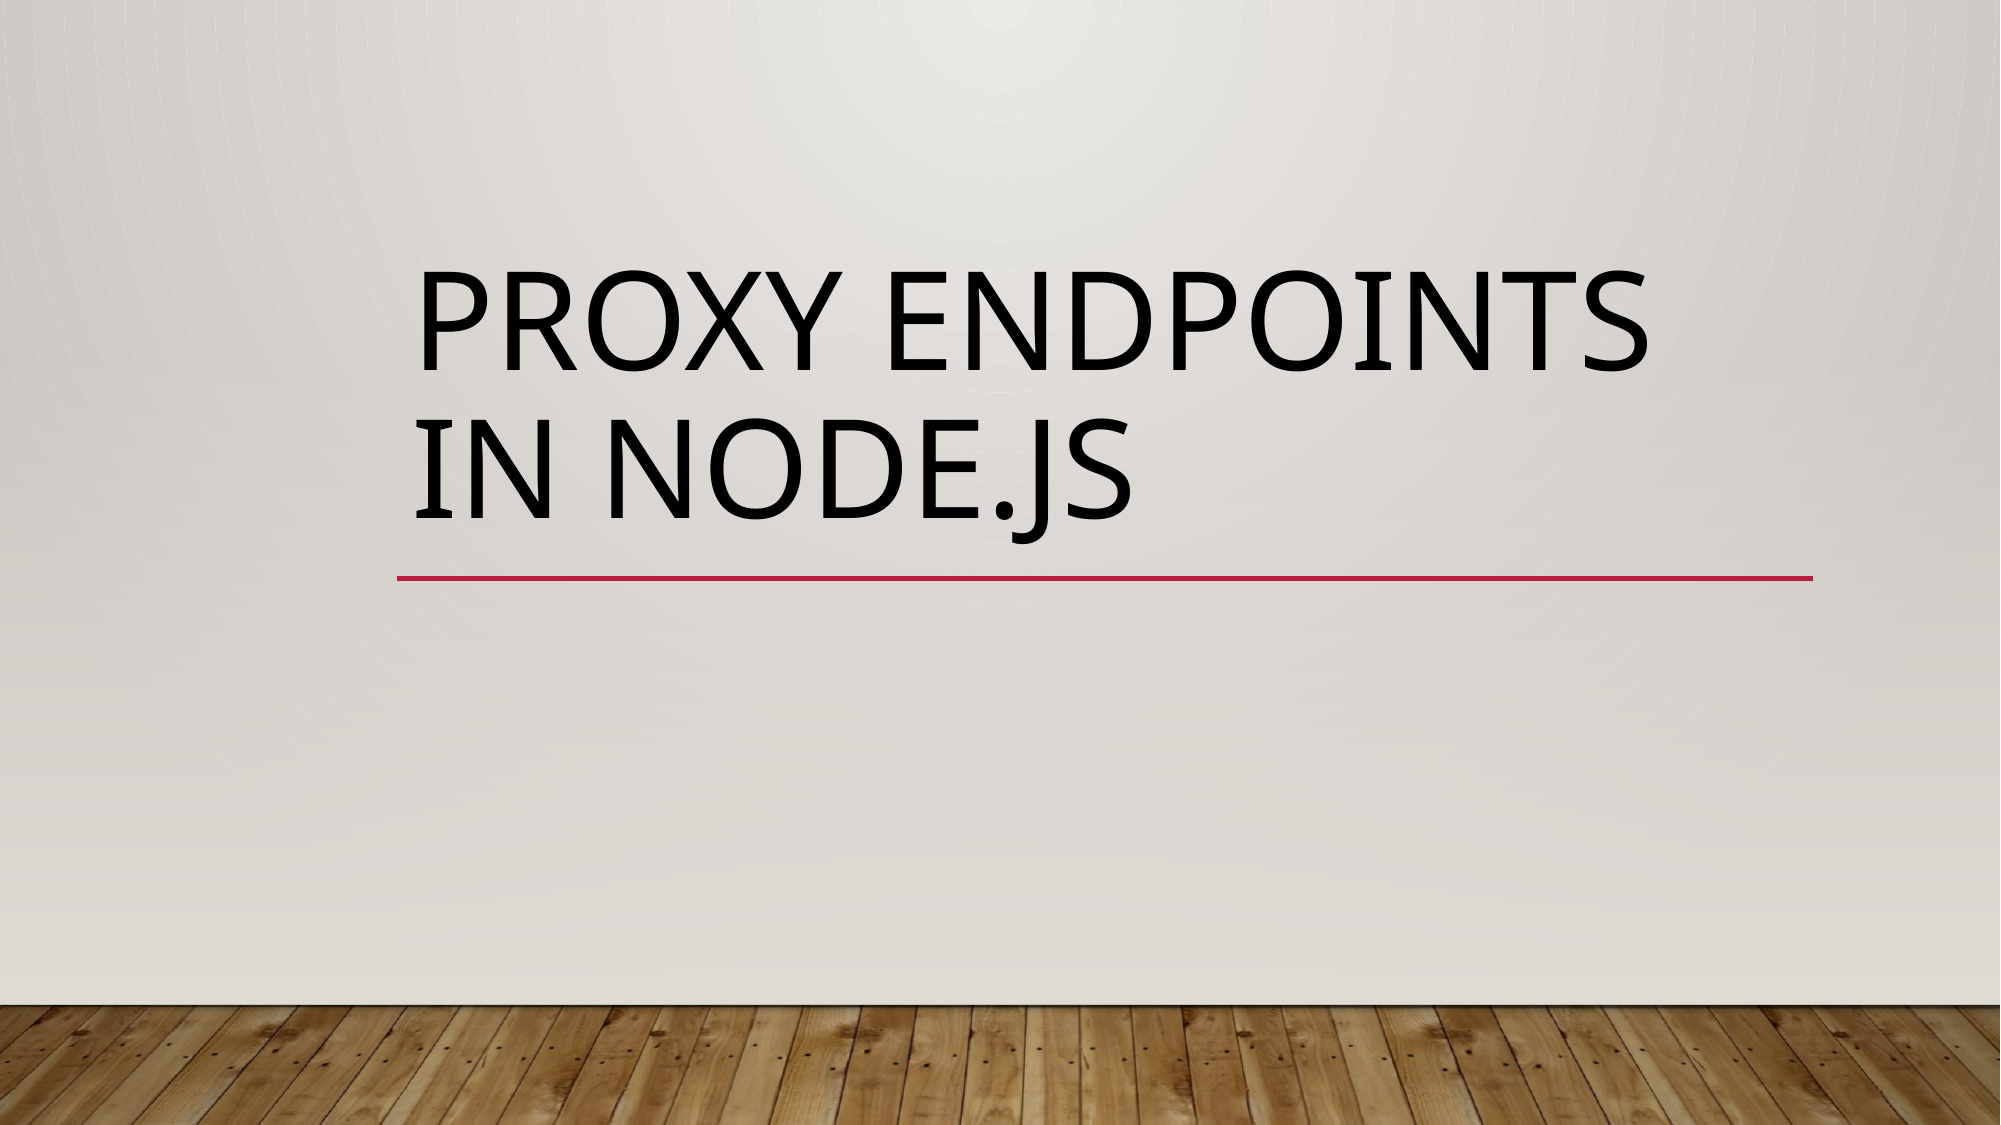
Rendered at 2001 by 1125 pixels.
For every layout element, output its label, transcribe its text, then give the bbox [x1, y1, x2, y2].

title Proxy Endpoints in Node.js [396, 131, 1814, 549]
picture [0, 1005, 2000, 1125]
